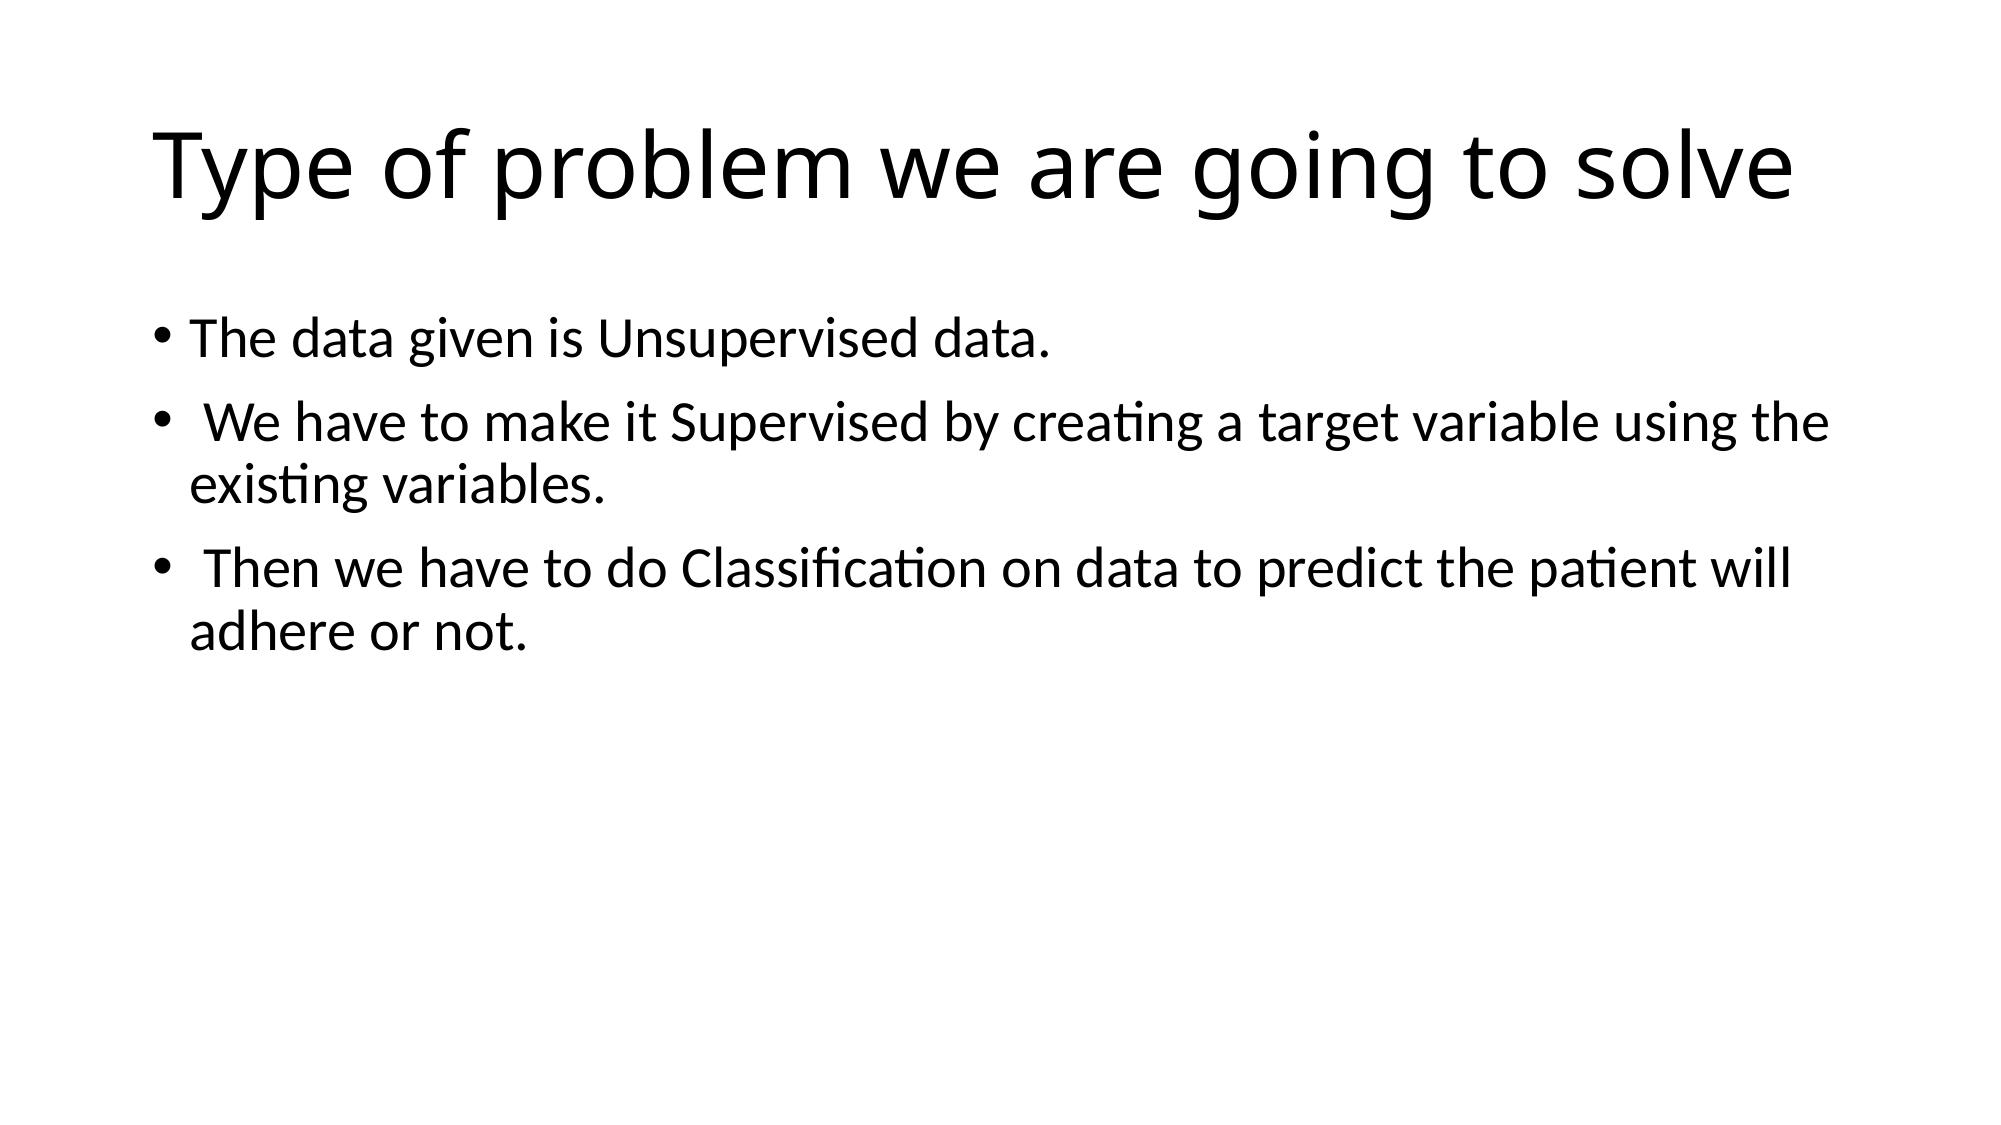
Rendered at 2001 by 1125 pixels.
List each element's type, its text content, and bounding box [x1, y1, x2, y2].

title Type of problem we are going to solve [137, 59, 1863, 278]
list The data given is Unsupervised data. We have to make it Supervised by creating a target variable using the existing variables. Then we have to do Classification on data to predict the patient will adhere or not. [137, 299, 1863, 1014]
